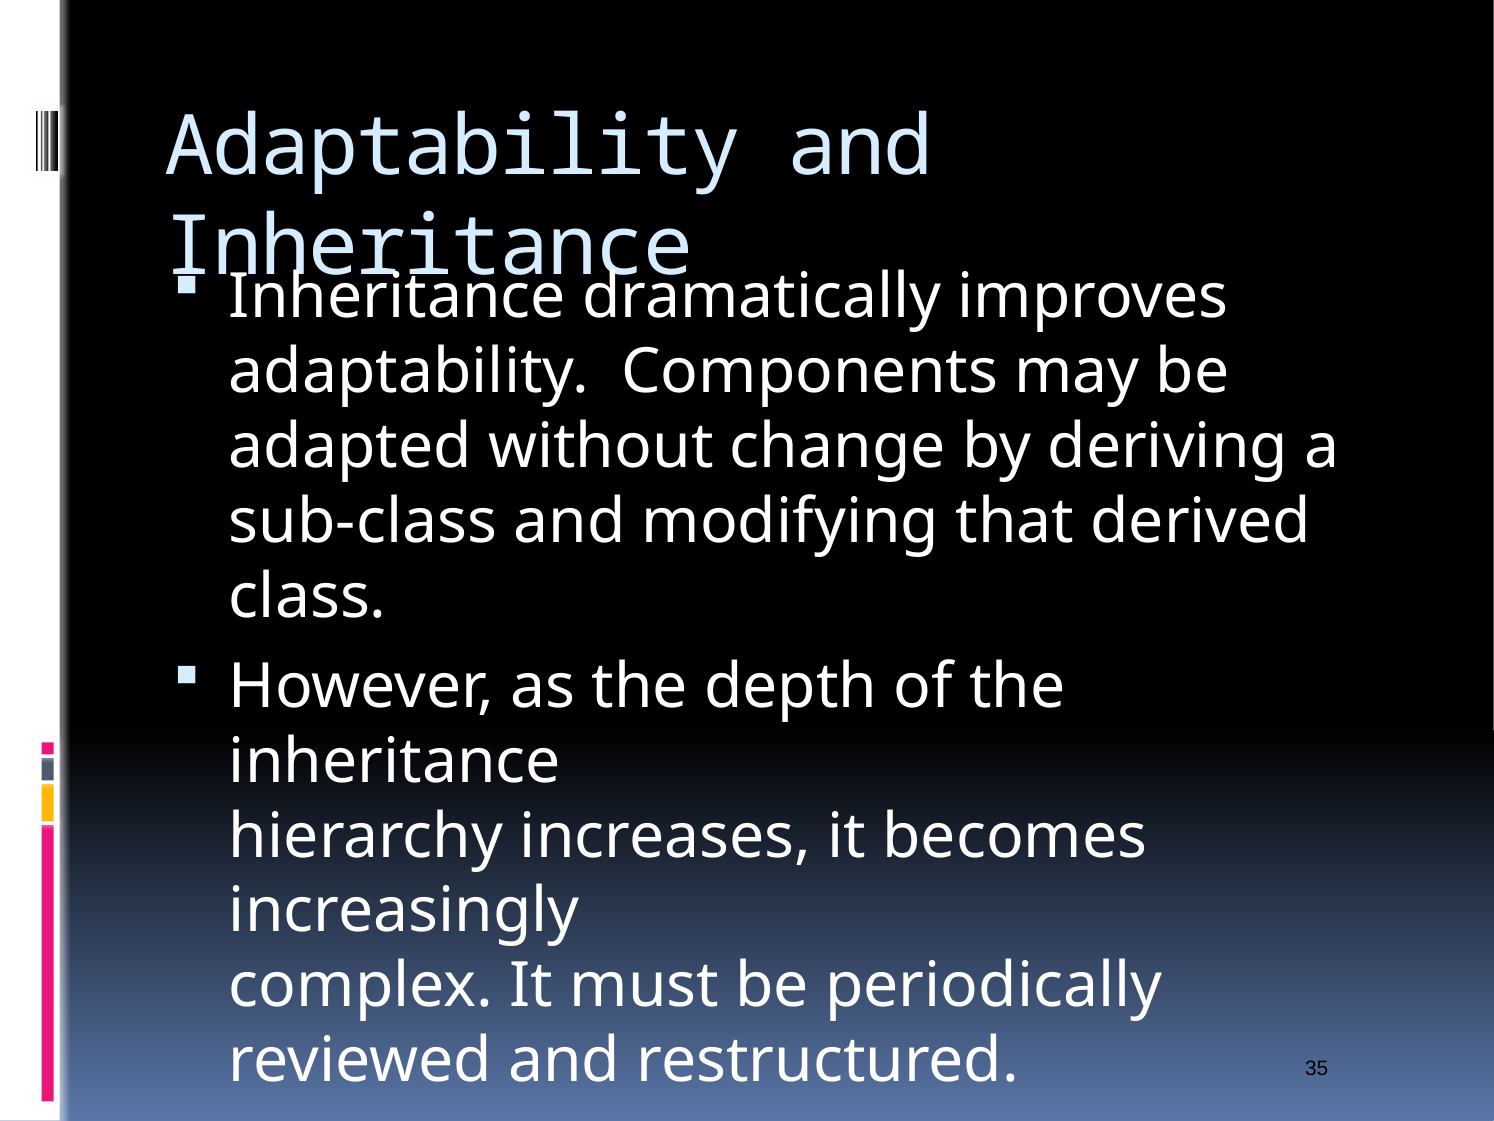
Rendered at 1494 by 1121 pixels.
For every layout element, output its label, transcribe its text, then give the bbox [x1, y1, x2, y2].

text_box 35 [1302, 1049, 1348, 1096]
title Adaptability and Inheritance [149, 83, 1419, 234]
list Inheritance dramatically improves adaptability. Components may be adapted without change by deriving a sub-class and modifying that derived class. However, as the depth of the inheritance hierarchy increases, it becomes increasingly complex. It must be periodically reviewed and restructured. [146, 247, 1417, 996]
